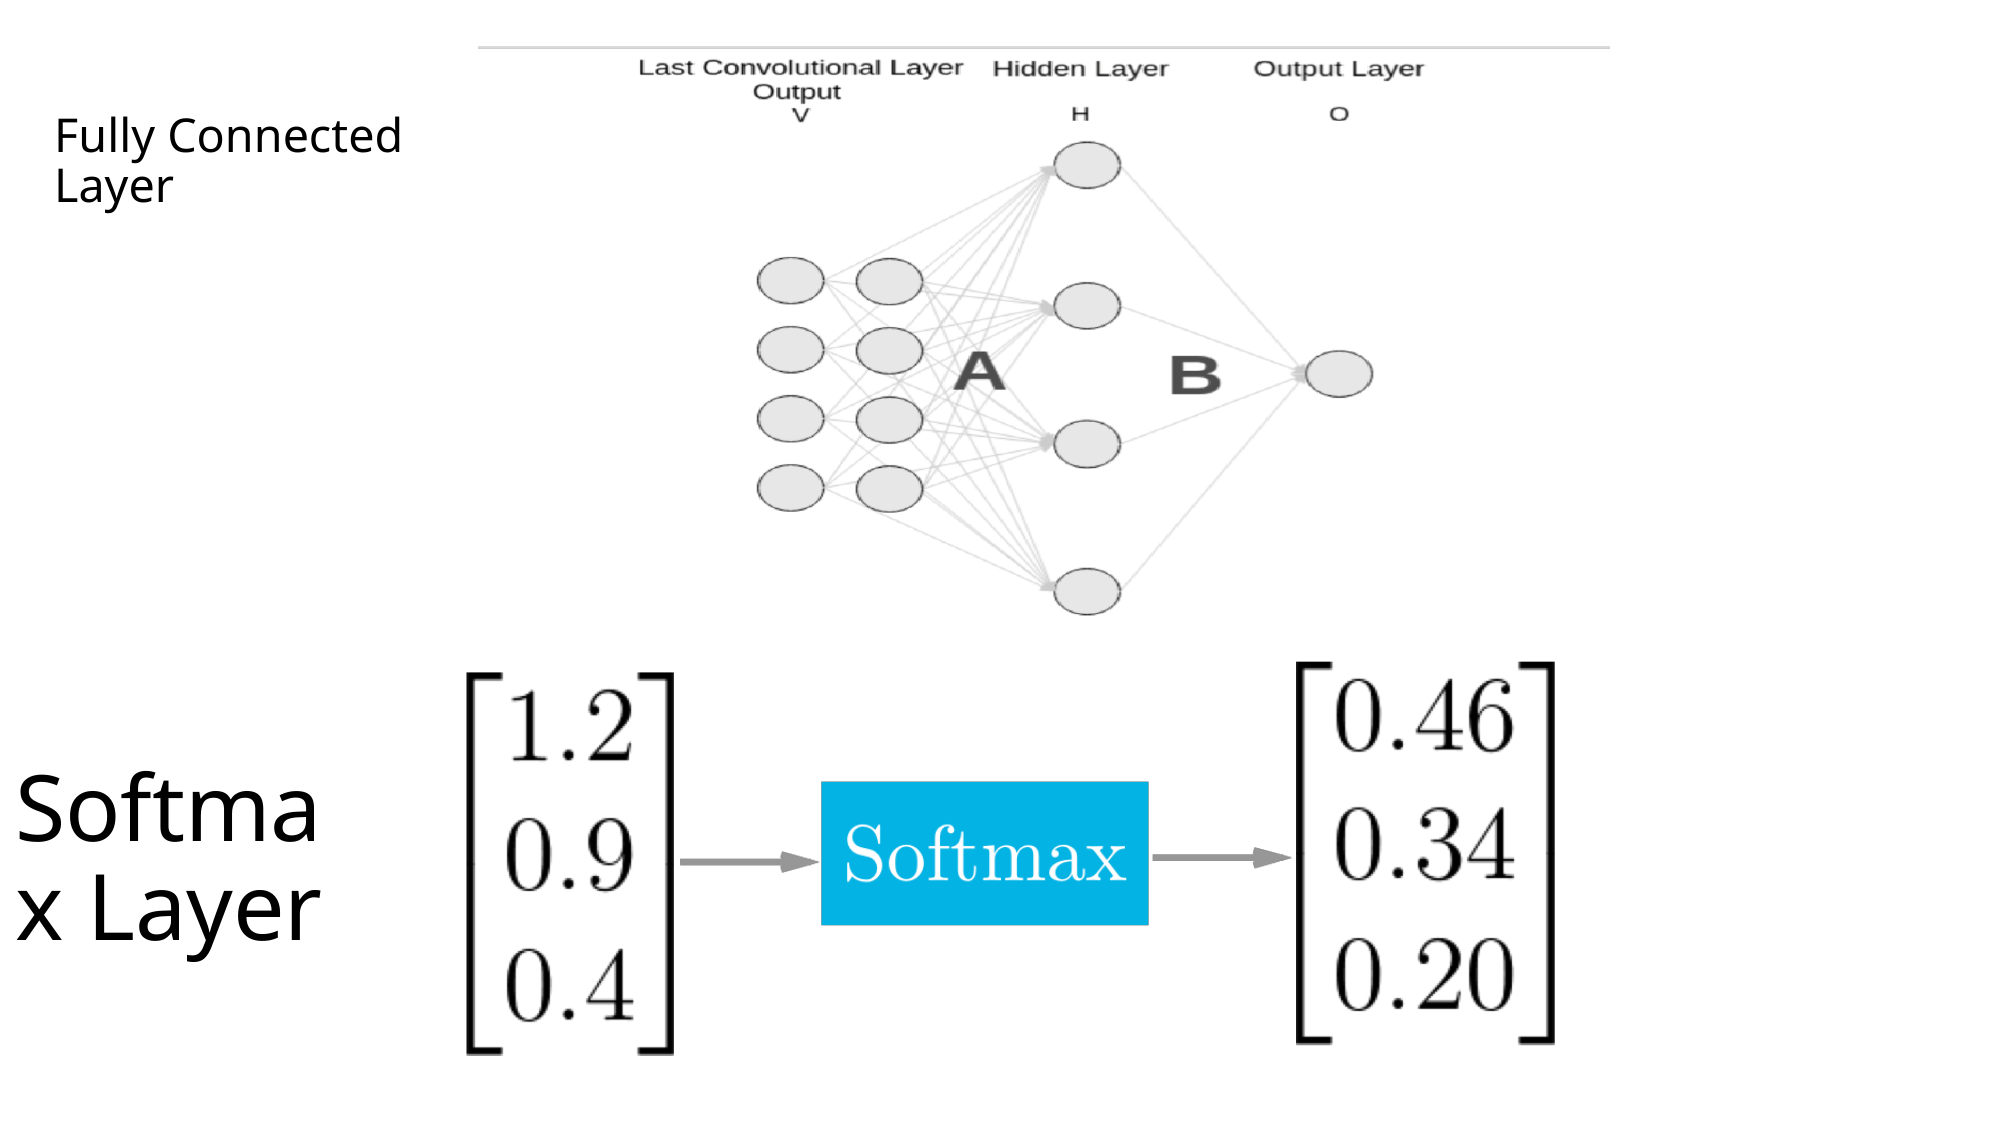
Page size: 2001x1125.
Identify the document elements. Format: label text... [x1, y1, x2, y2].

title Fully Connected Layer [39, 104, 471, 221]
text_box Softmax Layer [0, 736, 385, 986]
picture [442, 636, 1574, 1086]
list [478, 46, 1610, 637]
